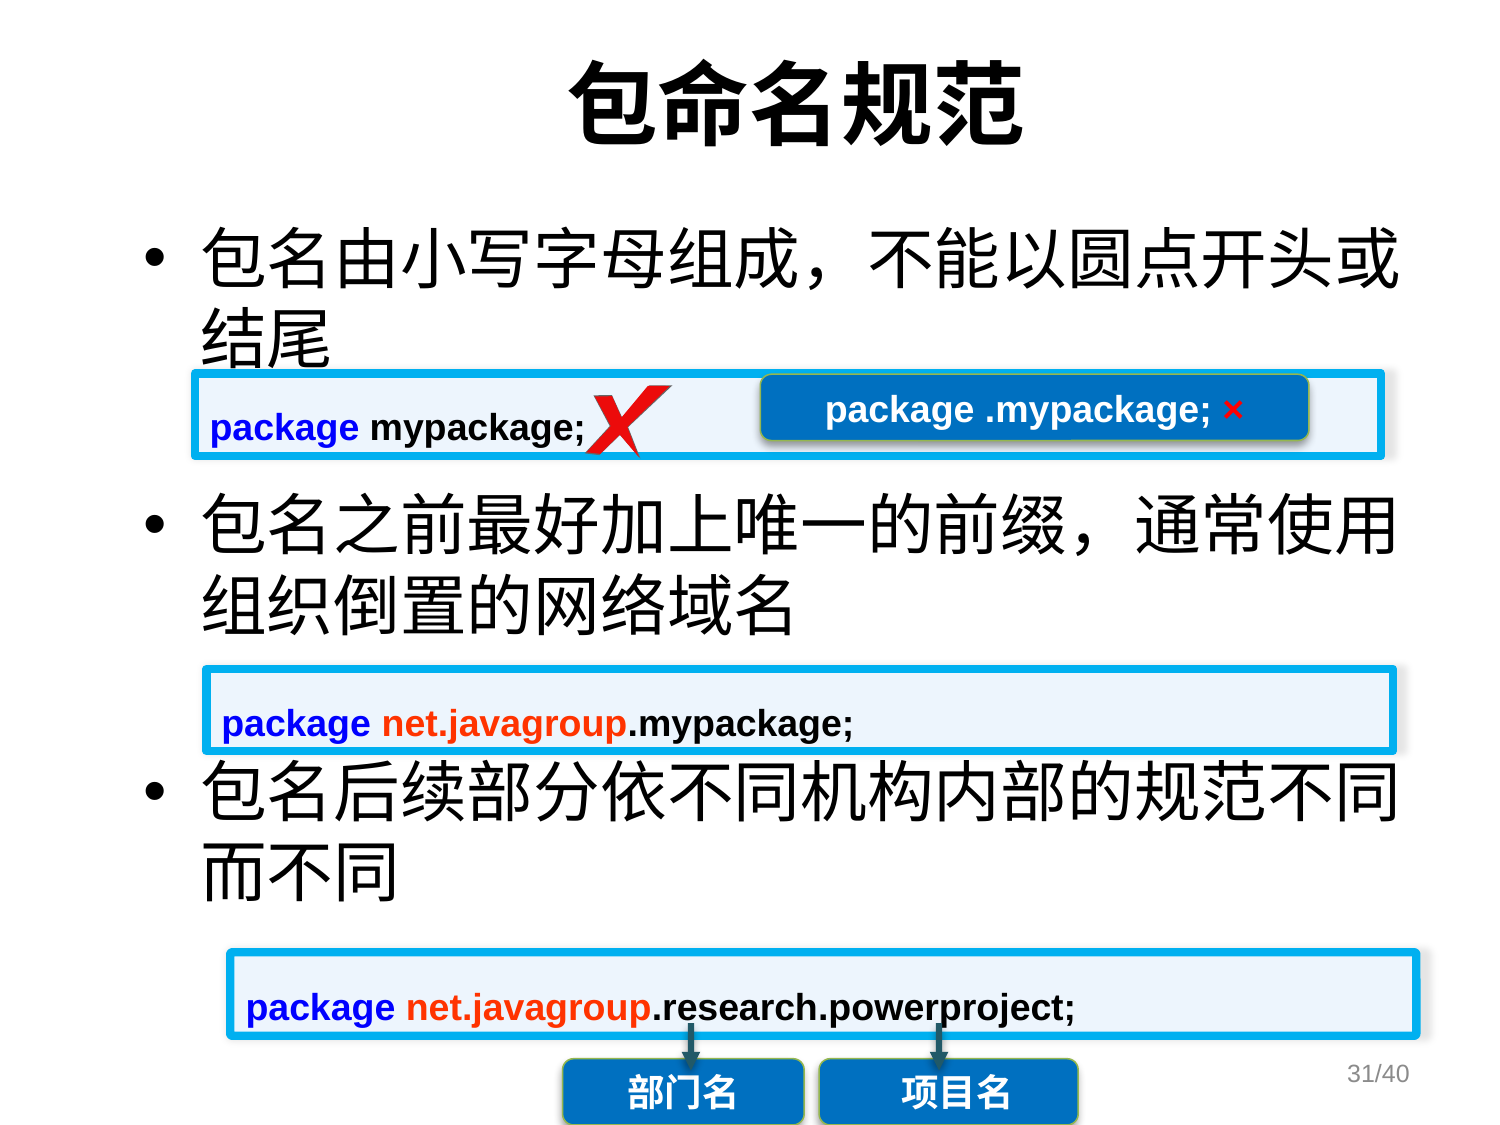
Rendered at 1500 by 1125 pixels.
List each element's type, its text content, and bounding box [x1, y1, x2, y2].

text_box [681, 1023, 701, 1071]
title 包命名规范 [120, 39, 1471, 188]
text_box package mypackage; [194, 373, 1381, 456]
list 包名由小写字母组成，不能以圆点开头或结尾 包名之前最好加上唯一的前缀，通常使用组织倒置的网络域名 包名后续部分依不同机构内部的规范不同而不同 [128, 209, 1442, 1032]
text_box package net.javagroup.research.powerproject; [230, 952, 1417, 1036]
text_box 项目名 [819, 1058, 1079, 1125]
text_box [929, 1023, 949, 1071]
text_box package net.javagroup.mypackage; [206, 668, 1393, 752]
picture [584, 385, 673, 454]
text_box package .mypackage; × [760, 374, 1309, 441]
slide_number 31/40 [1074, 1042, 1425, 1103]
text_box 部门名 [562, 1058, 805, 1125]
